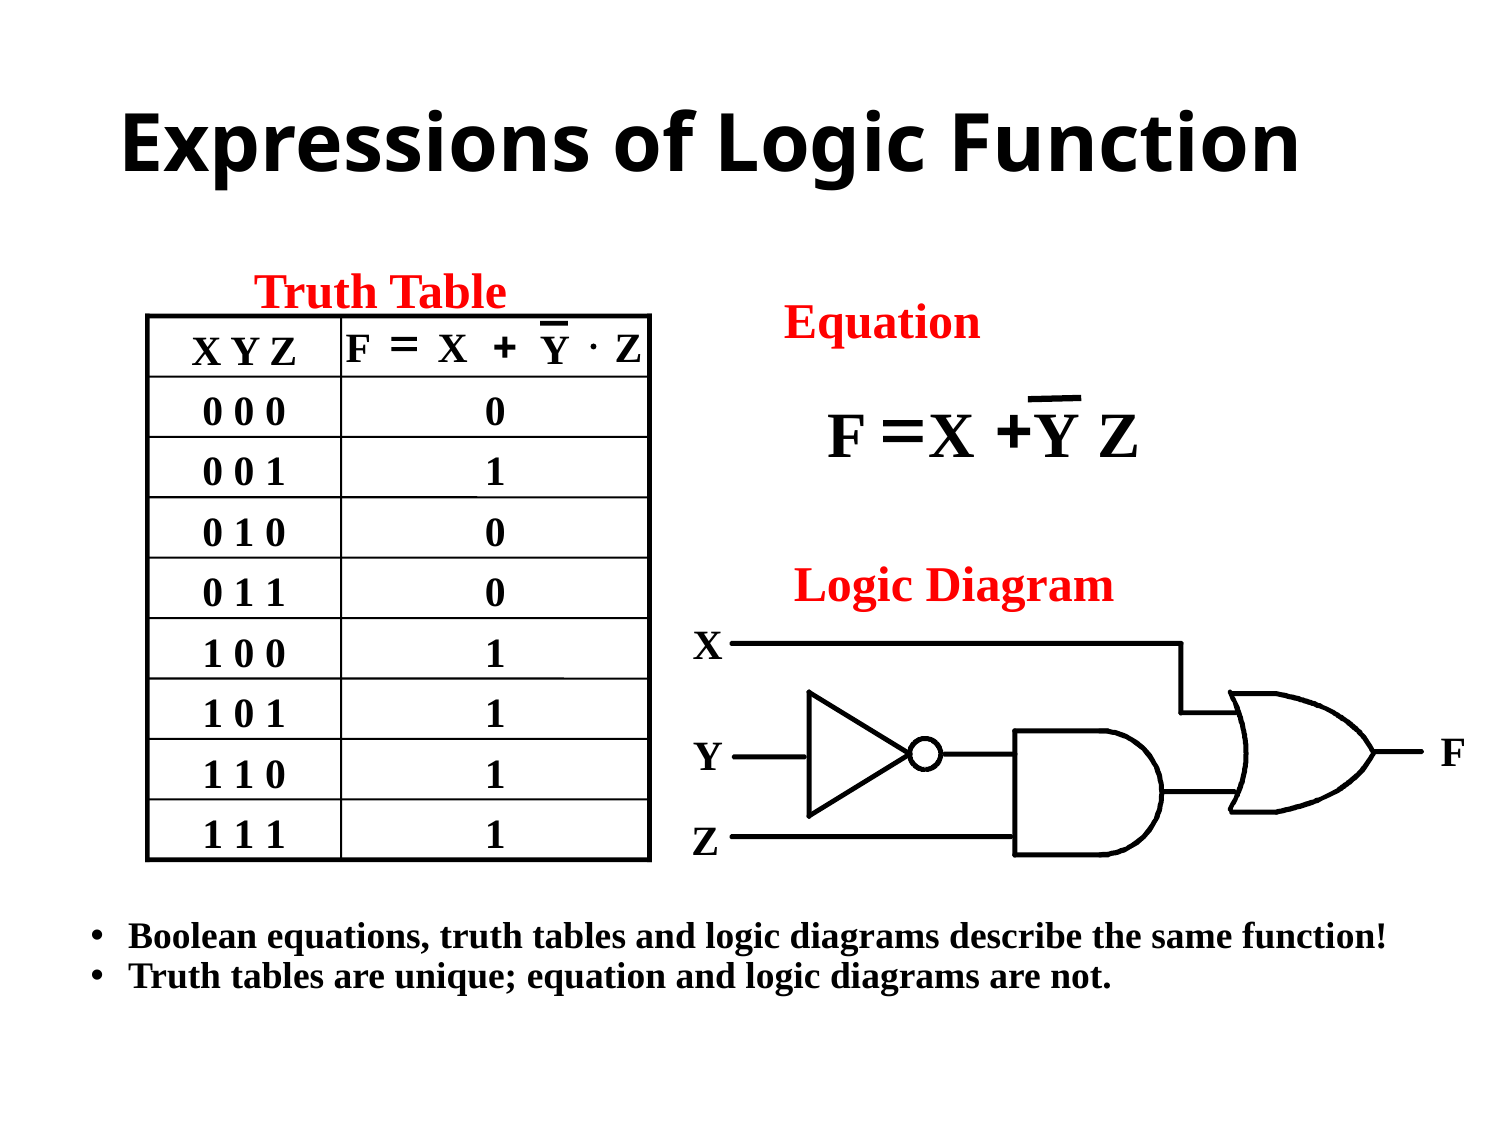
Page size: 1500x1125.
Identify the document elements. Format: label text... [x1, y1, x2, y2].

text_box Boolean equations, truth tables and logic diagrams describe the same function! Truth tables are unique; equation and logic diagrams are not. [75, 908, 1444, 1047]
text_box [691, 544, 1467, 864]
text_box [769, 280, 1321, 471]
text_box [147, 250, 650, 860]
title Expressions of Logic Function [103, 59, 1397, 231]
